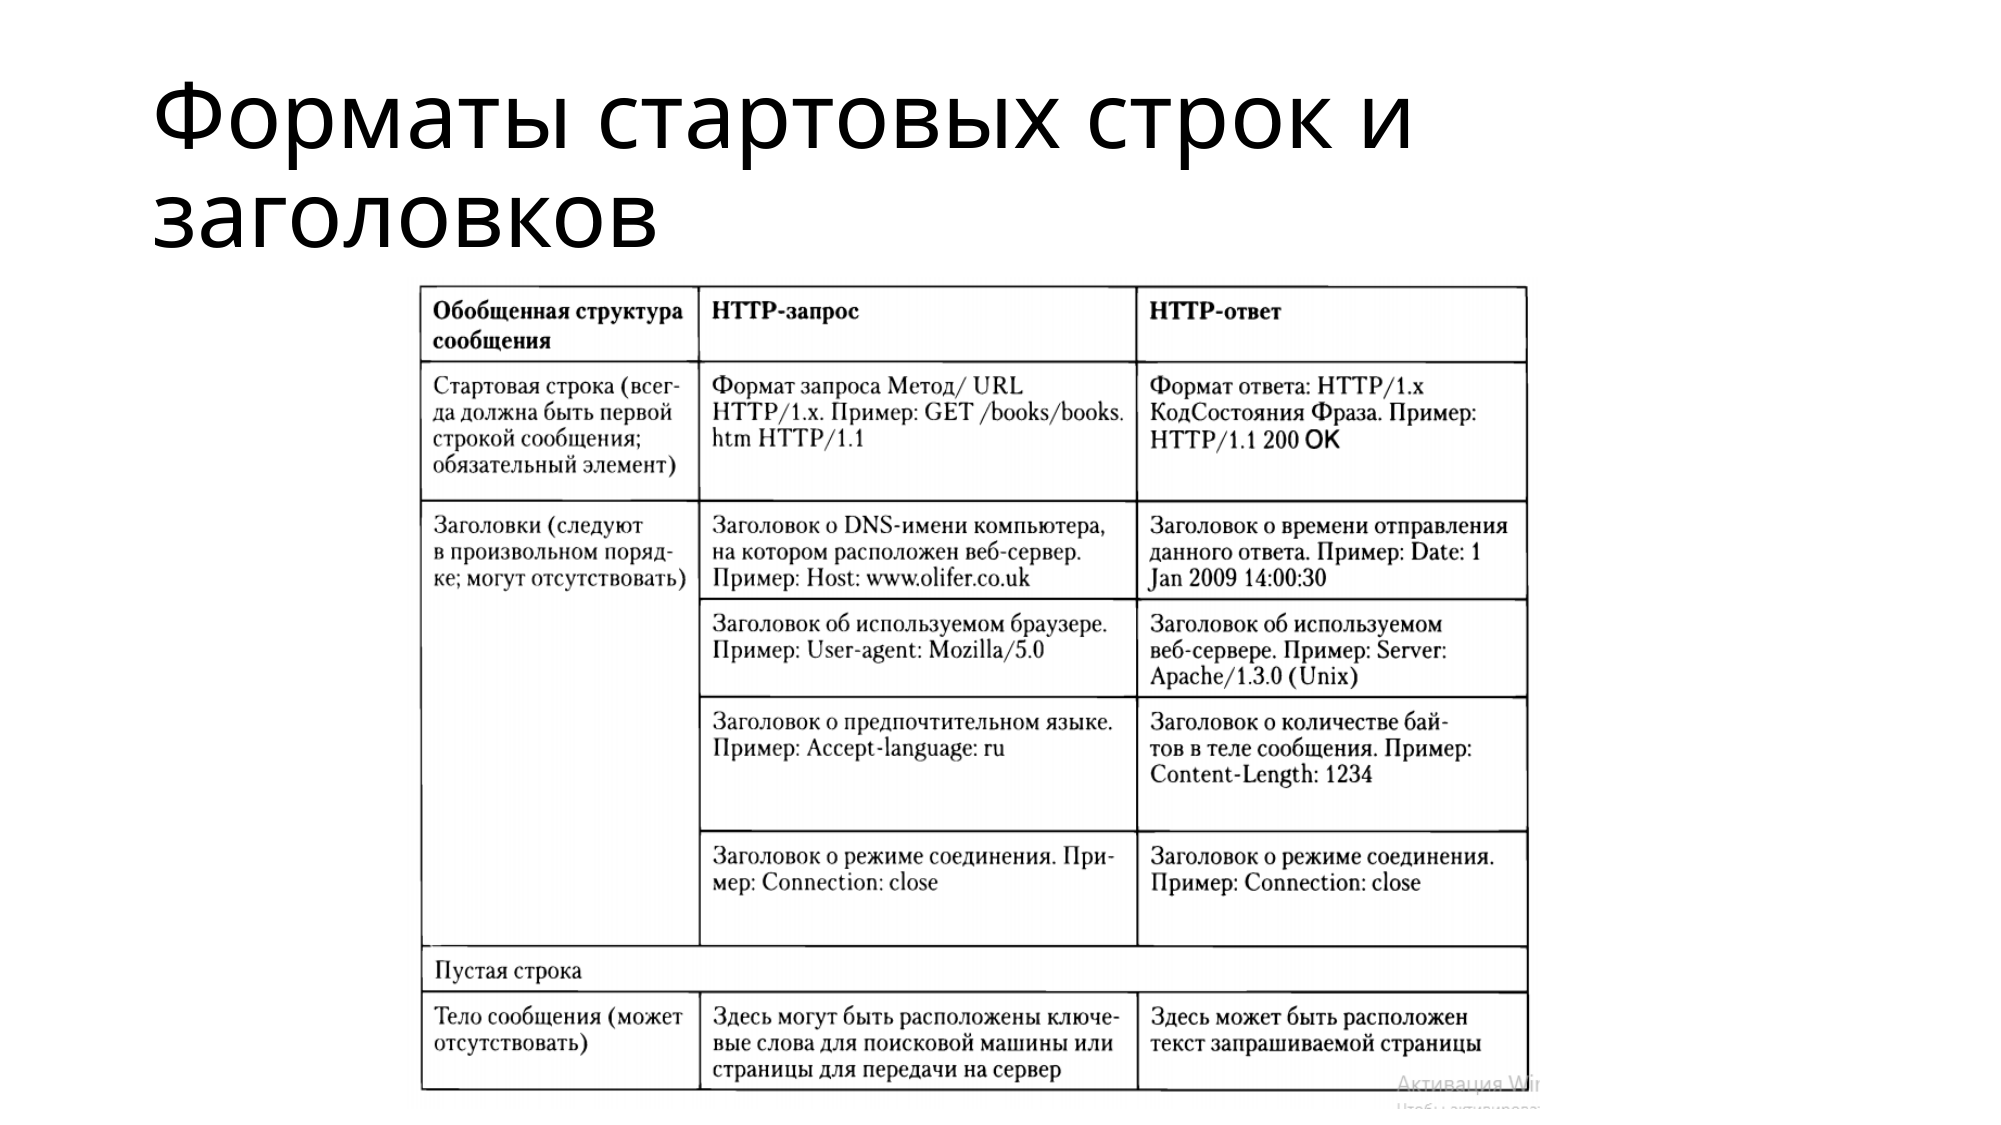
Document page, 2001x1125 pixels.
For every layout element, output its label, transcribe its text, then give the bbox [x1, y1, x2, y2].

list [399, 277, 1540, 1109]
title Форматы стартовых строк и заголовков [137, 59, 1863, 278]
